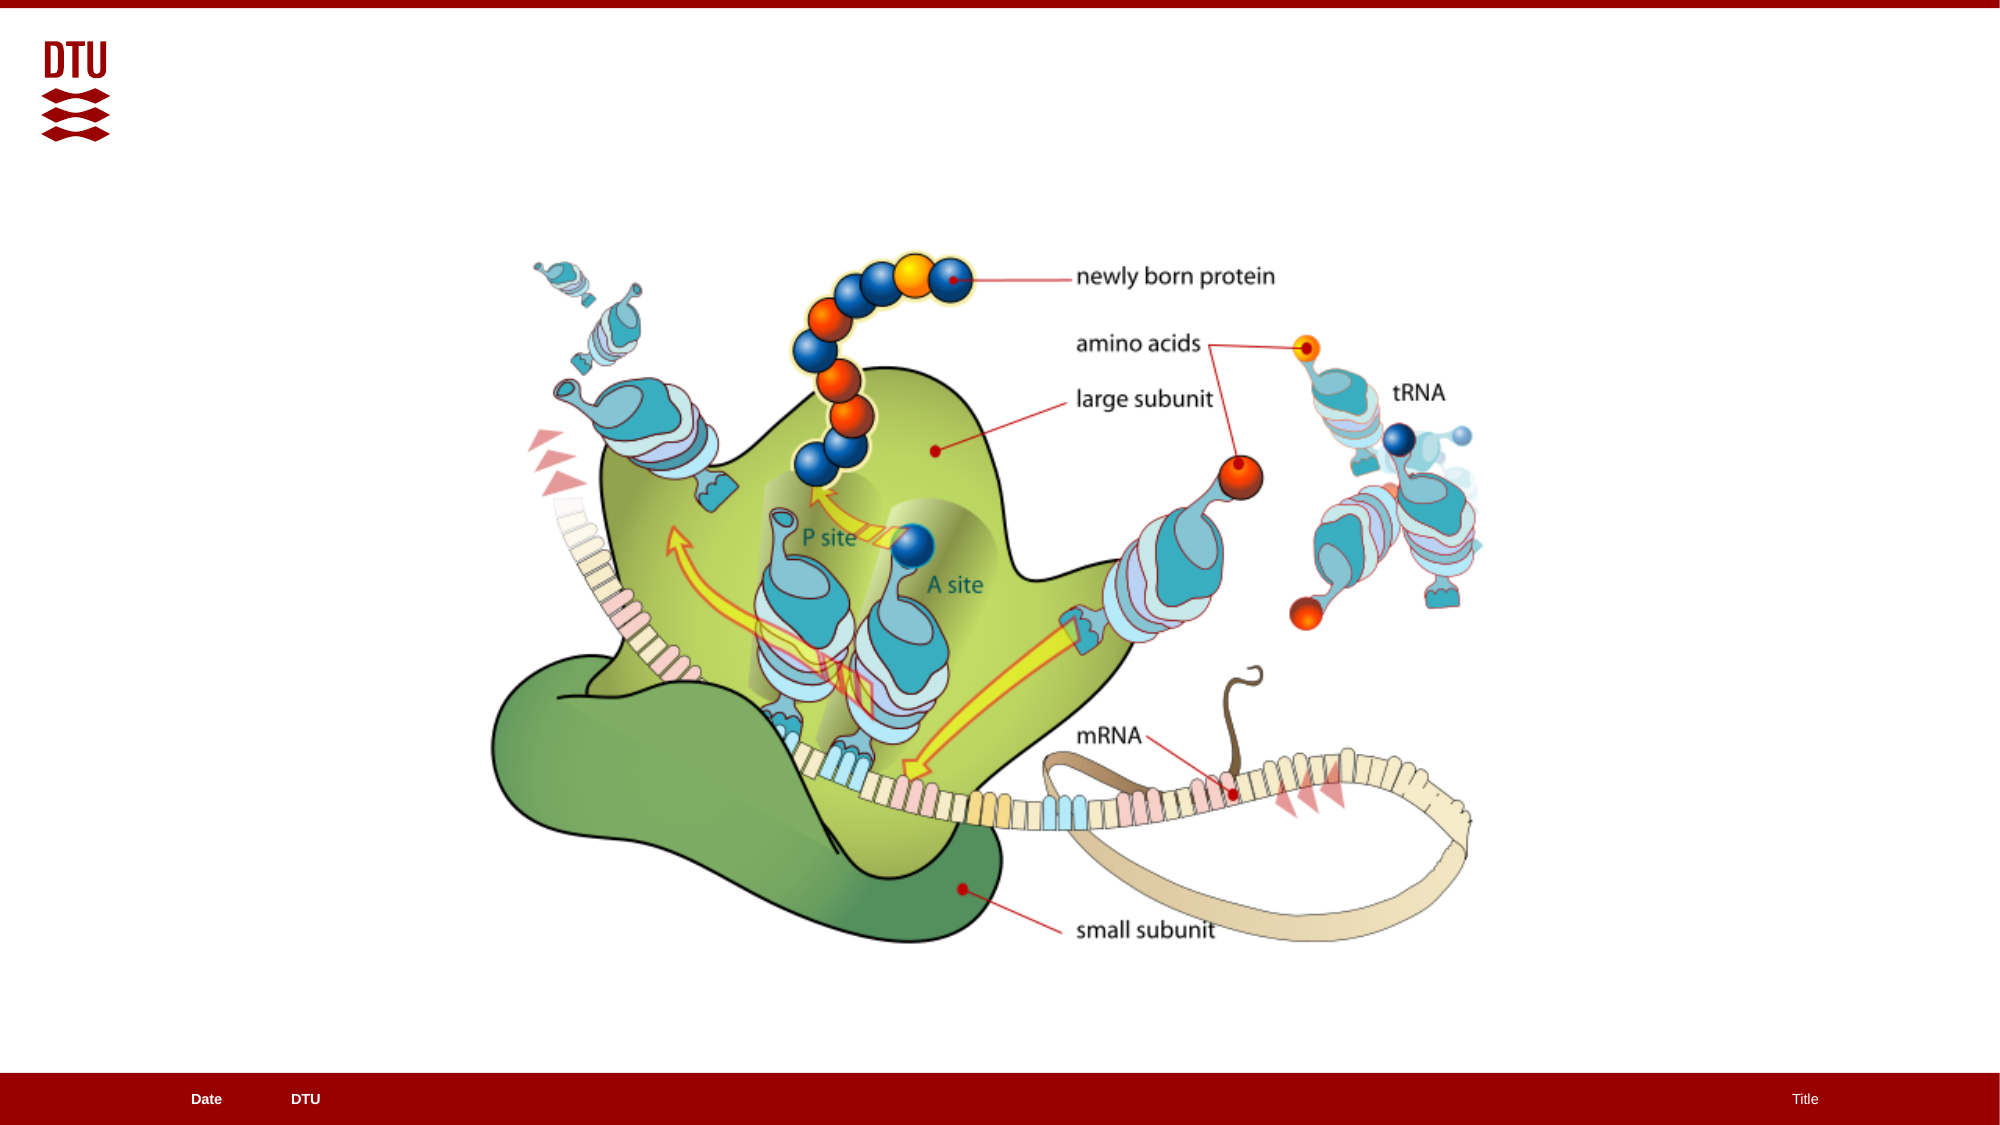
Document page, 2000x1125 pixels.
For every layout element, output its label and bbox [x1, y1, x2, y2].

picture [479, 243, 1490, 961]
